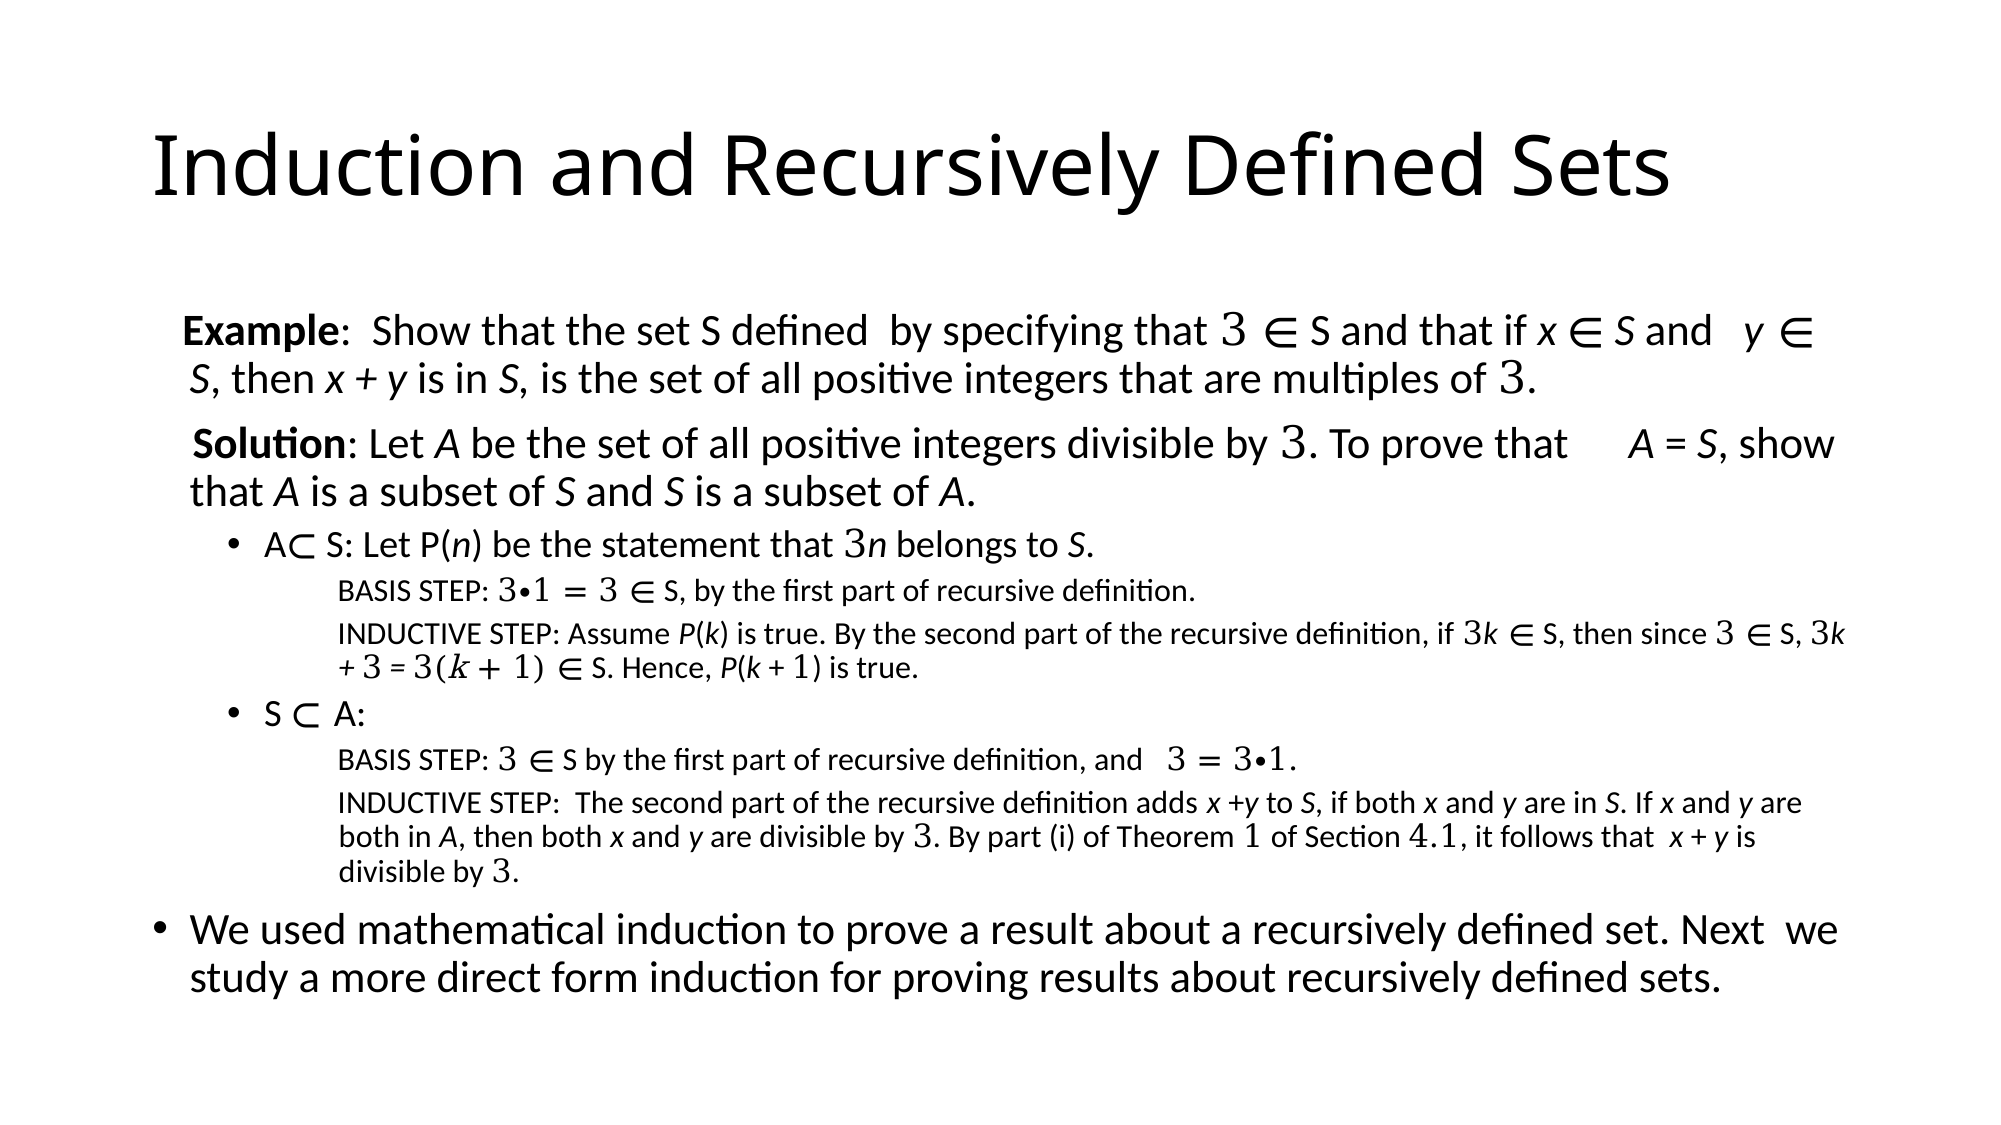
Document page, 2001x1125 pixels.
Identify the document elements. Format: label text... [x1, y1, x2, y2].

title Induction and Recursively Defined Sets [137, 59, 1863, 278]
list Example: Show that the set S defined by specifying that 3 ∊ S and that if x ∊ S and y ∊ S, then x + y is in S, is the set of all positive integers that are multiples of 3. Solution: Let A be the set of all positive integers divisible by 3. To prove that A = S, show that A is a subset of S and S is a subset of A. A⊂ S: Let P(n) be the statement that 3n belongs to S. BASIS STEP: 3∙1 = 3 ∊ S, by the first part of recursive definition. INDUCTIVE STEP: Assume P(k) is true. By the second part of the recursive definition, if 3k ∊ S, then since 3 ∊ S, 3k + 3 = 3(k + 1) ∊ S. Hence, P(k + 1) is true. S ⊂ A: BASIS STEP: 3 ∊ S by the first part of recursive definition, and 3 = 3∙1. INDUCTIVE STEP: The second part of the recursive definition adds x +y to S, if both x and y are in S. If x and y are both in A, then both x and y are divisible by 3. By part (i) of Theorem 1 of Section 4.1, it follows that x + y is divisible by 3. We used mathematical induction to prove a result about a recursively defined set. Next we study a more direct form induction for proving results about recursively defined sets. [137, 299, 1863, 1014]
